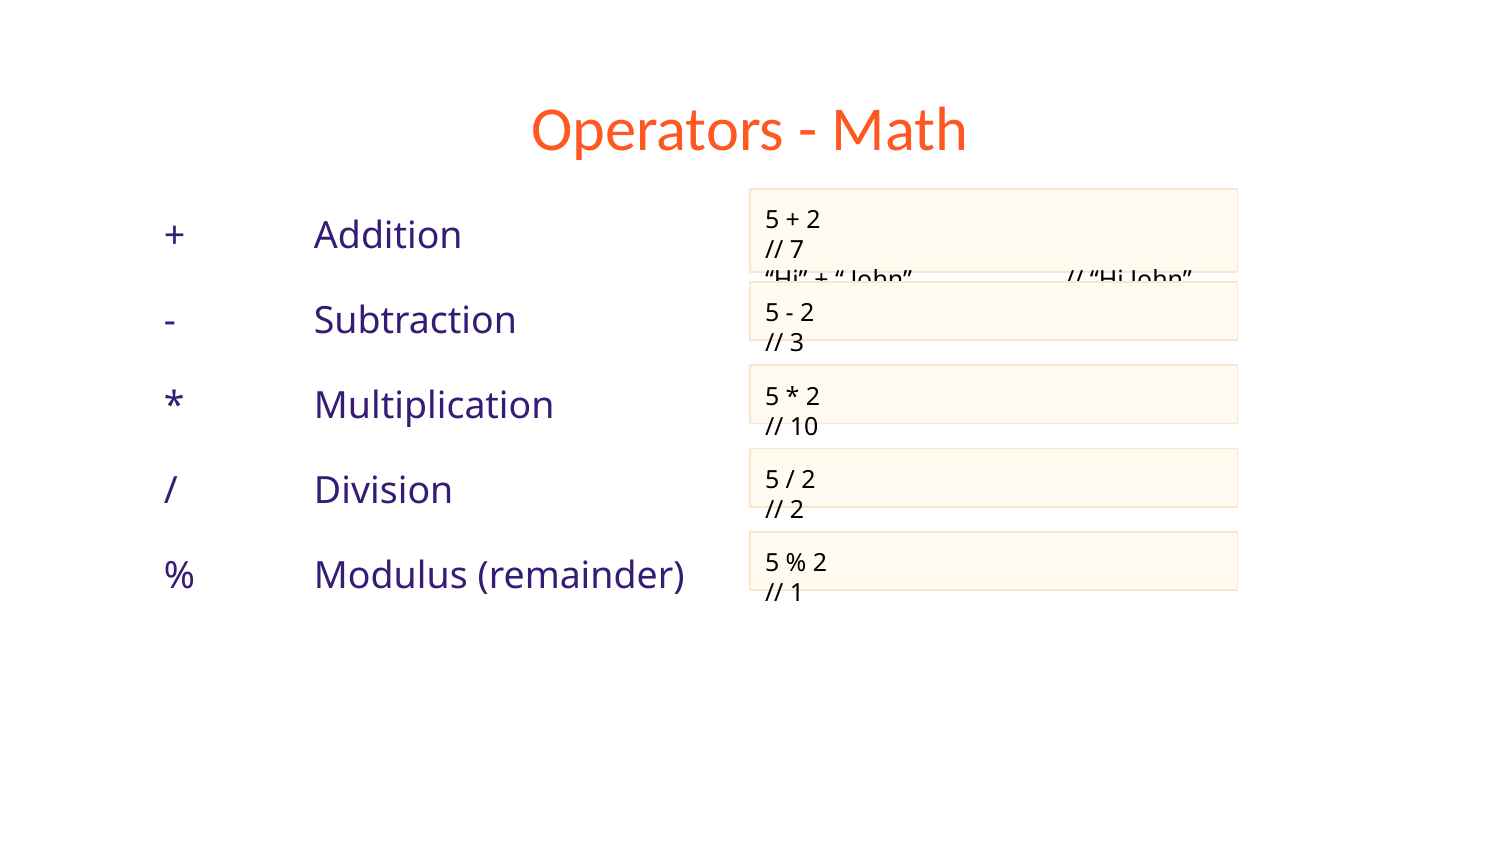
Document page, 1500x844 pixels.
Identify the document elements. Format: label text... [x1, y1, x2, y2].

list + Addition - Subtraction * Multiplication / Division % Modulus (remainder) [148, 189, 1350, 750]
text_box 5 + 2 // 7 “Hi” + “ John” // “Hi John” [749, 188, 1238, 273]
text_box 5 % 2 // 1 [749, 531, 1238, 591]
text_box 5 / 2 // 2 [749, 448, 1238, 507]
title Operators - Math [51, 72, 1449, 167]
text_box 5 * 2 // 10 [749, 365, 1238, 424]
text_box 5 - 2 // 3 [749, 281, 1238, 341]
